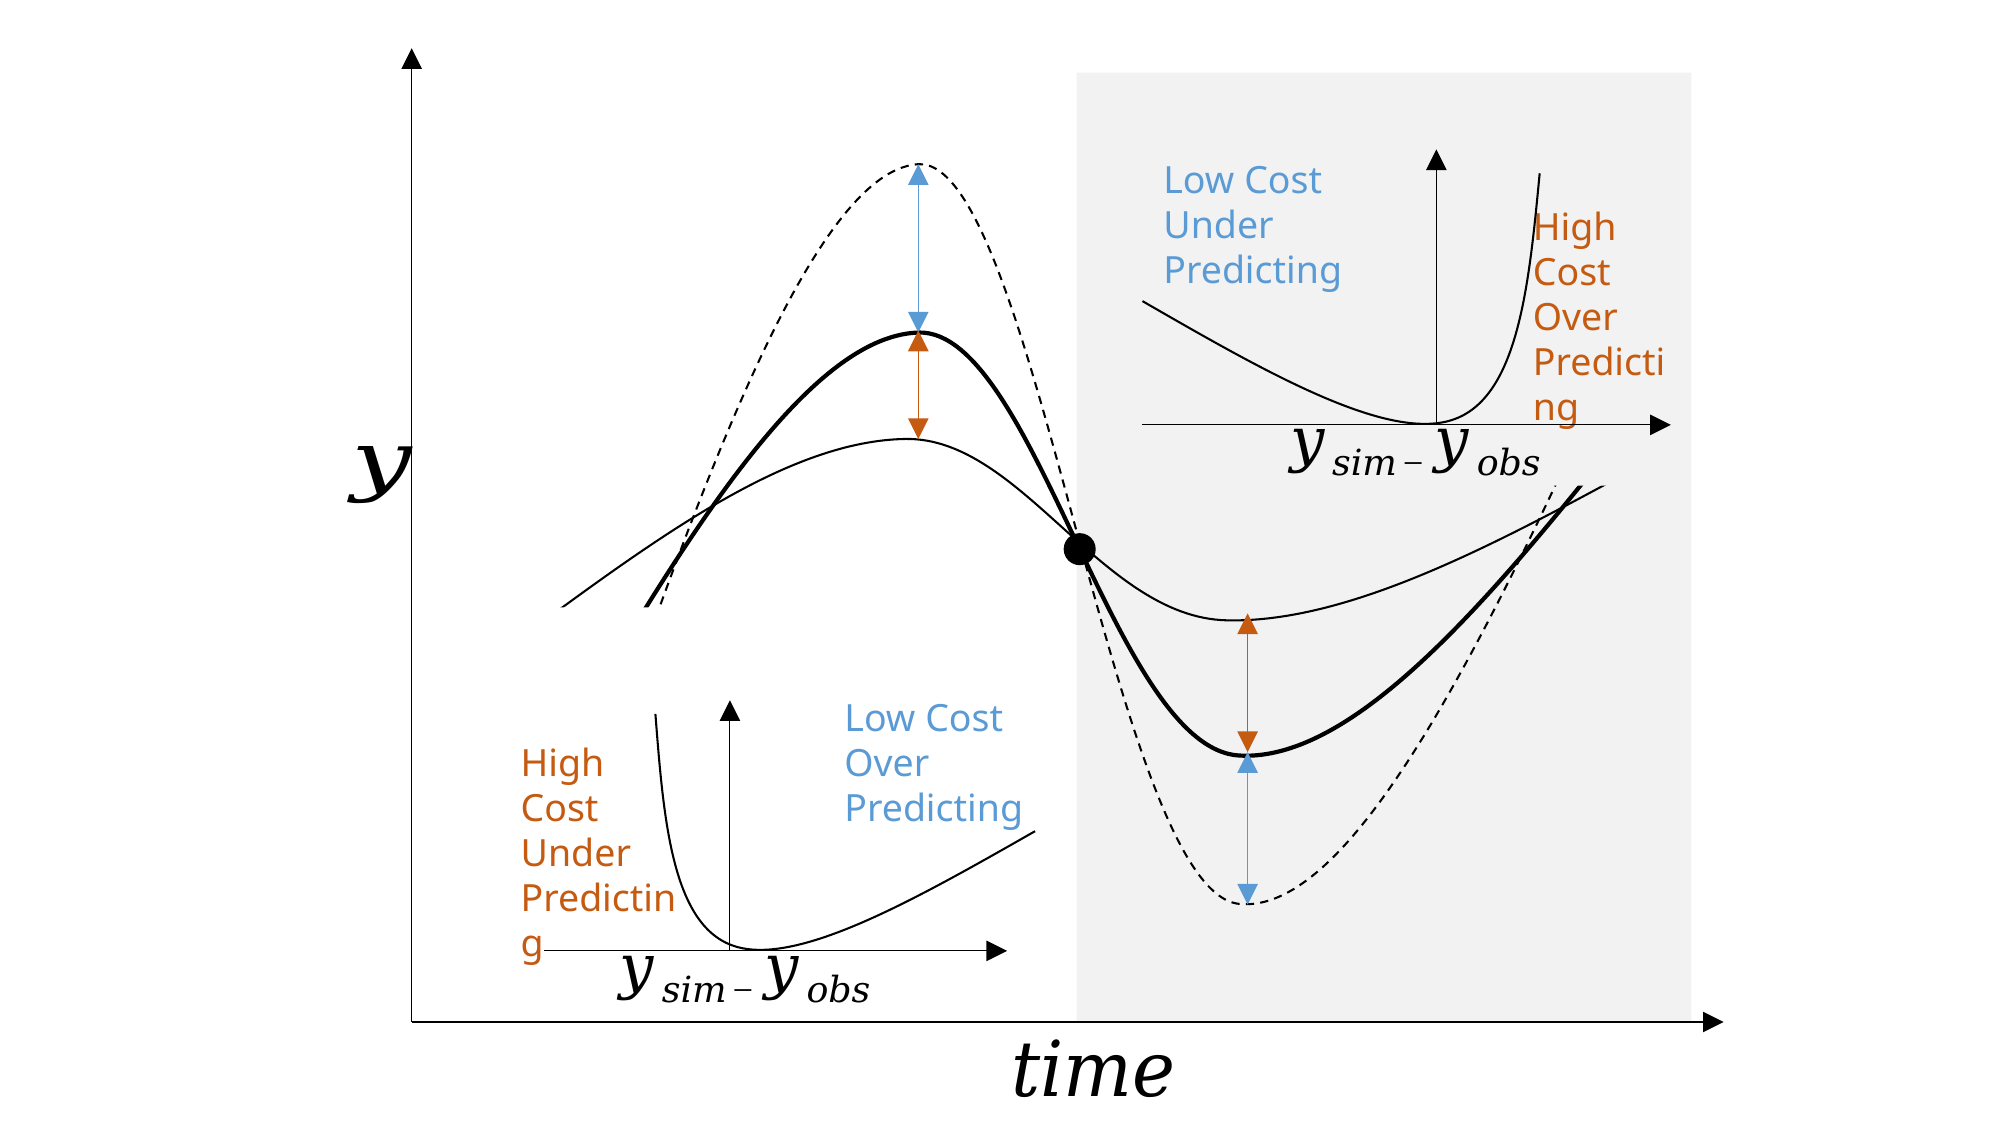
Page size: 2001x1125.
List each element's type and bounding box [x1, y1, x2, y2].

text_box [320, 0, 1780, 1125]
